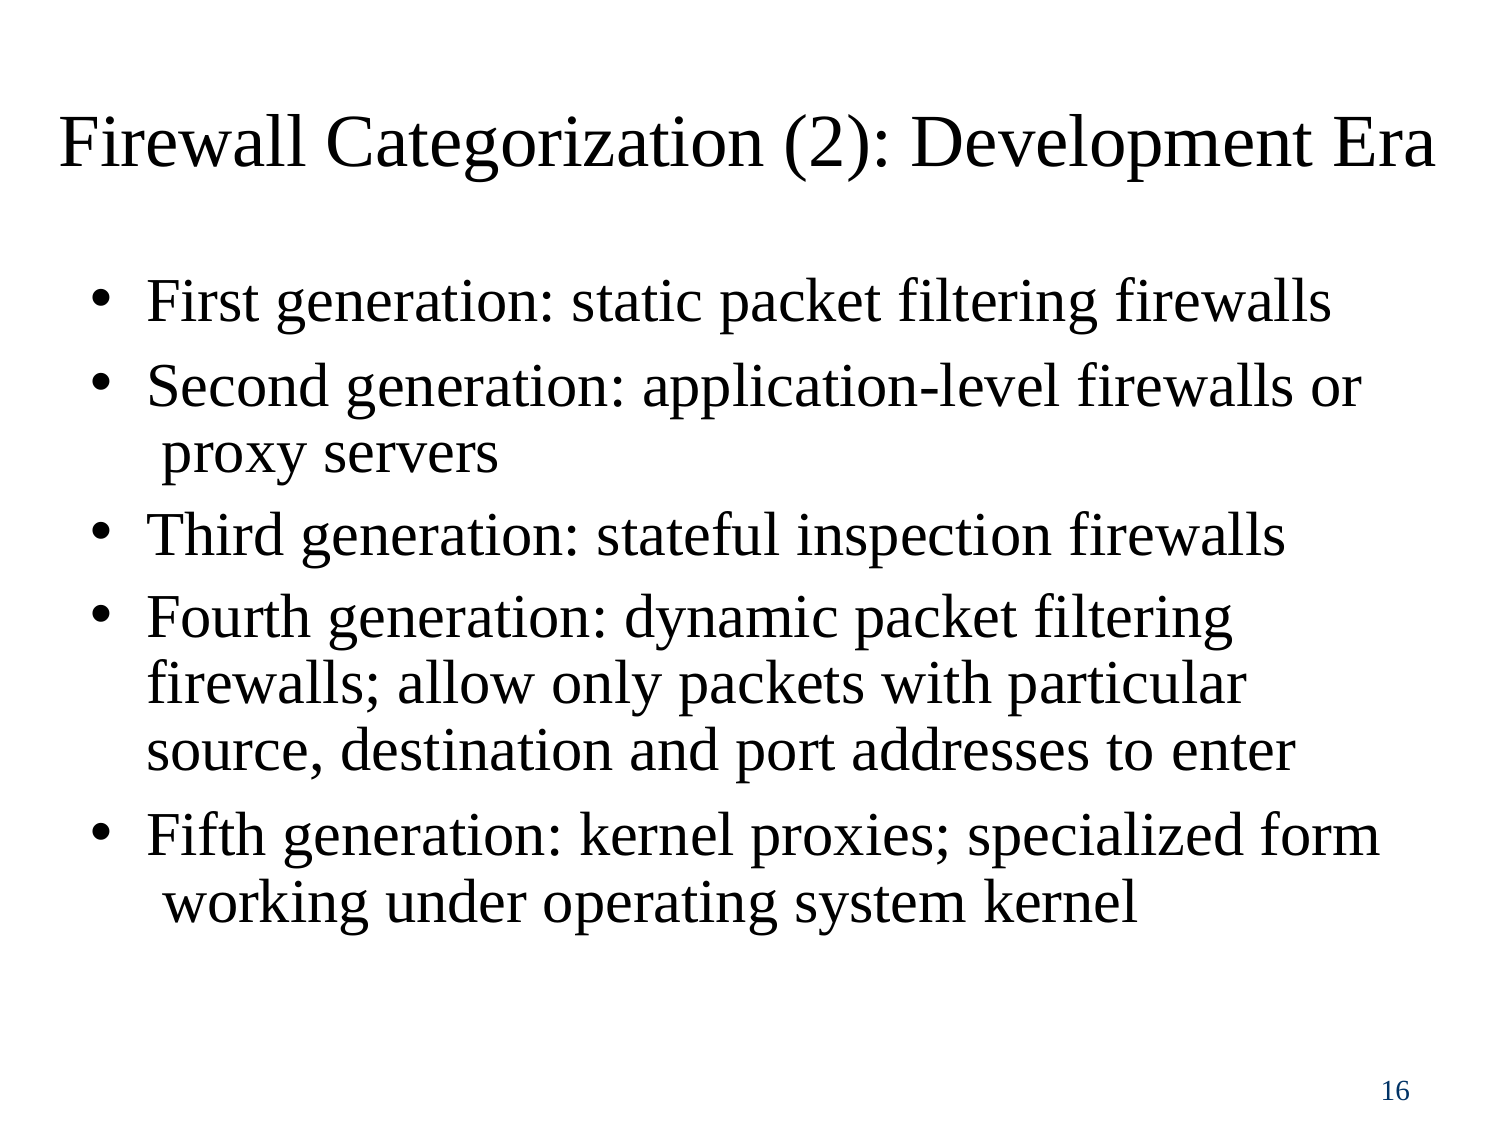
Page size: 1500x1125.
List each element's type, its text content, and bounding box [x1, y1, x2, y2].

title Firewall Categorization (2): Development Era [56, 89, 1444, 280]
text_box First generation: static packet filtering firewalls Second generation: application-level firewalls or proxy servers Third generation: stateful inspection firewalls Fourth generation: dynamic packet filtering firewalls; allow only packets with particular source, destination and port addresses to enter Fifth generation: kernel proxies; specialized form working under operating system kernel [87, 248, 1388, 935]
slide_number 10 [1374, 1071, 1417, 1125]
